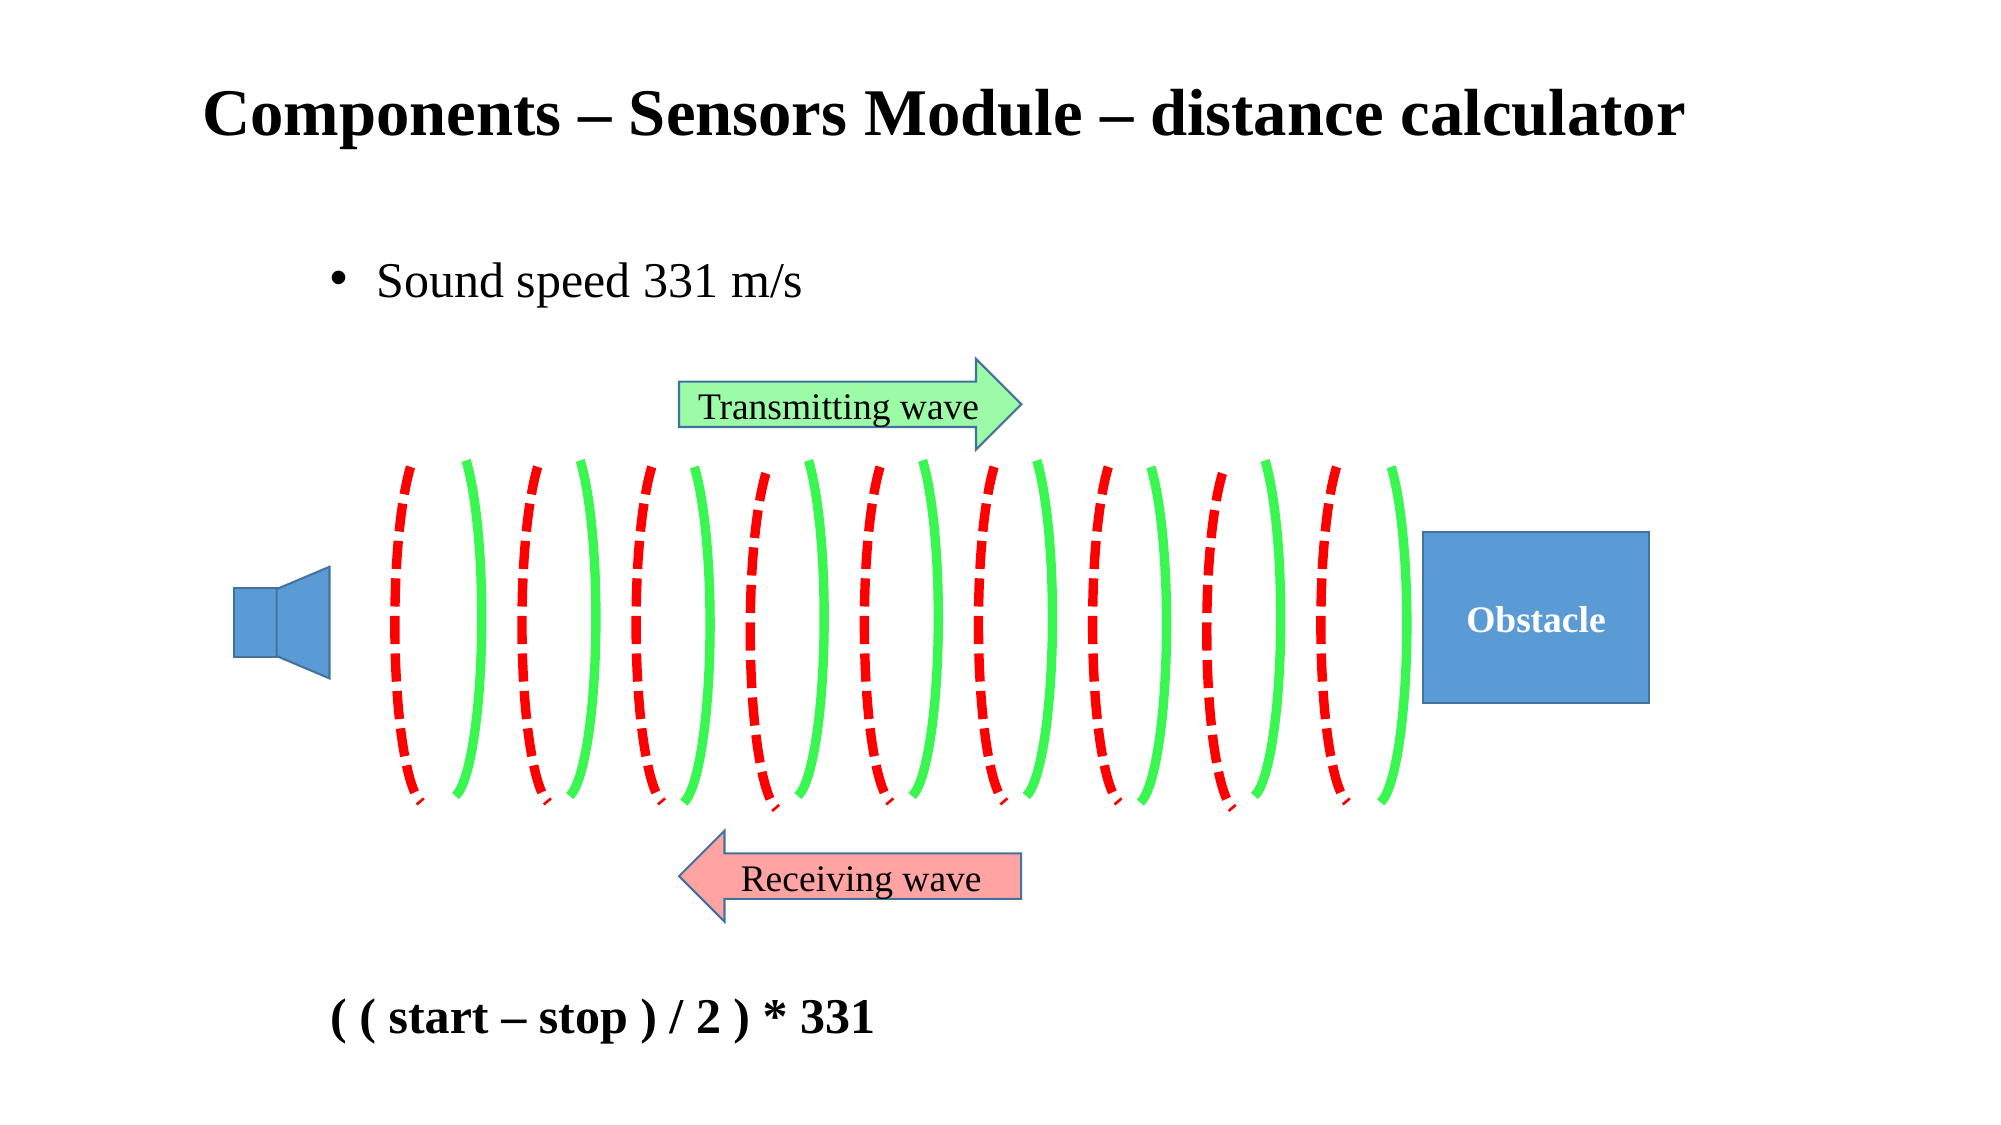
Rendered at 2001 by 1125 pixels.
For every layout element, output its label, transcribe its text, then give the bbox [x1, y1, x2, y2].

text_box [863, 466, 896, 803]
text_box [635, 466, 668, 803]
text_box [1206, 473, 1238, 810]
text_box [1092, 466, 1124, 803]
text_box [1375, 466, 1408, 803]
text_box Receiving wave [677, 828, 1023, 925]
text_box [394, 466, 426, 803]
text_box Obstacle [1422, 531, 1650, 704]
text_box [521, 466, 553, 803]
text_box [564, 460, 597, 797]
text_box [233, 587, 276, 658]
text_box [793, 460, 825, 797]
text_box [1135, 466, 1168, 803]
text_box [275, 565, 331, 680]
text_box [977, 466, 1010, 803]
text_box [907, 460, 939, 797]
text_box [1021, 460, 1054, 797]
text_box [1249, 460, 1282, 797]
text_box ( ( start – stop ) / 2 ) * 331 [315, 975, 942, 1051]
text_box Sound speed 331 m/s [315, 239, 903, 315]
text_box [1320, 466, 1352, 803]
text_box [450, 460, 483, 797]
text_box [749, 473, 782, 810]
text_box [679, 466, 711, 803]
text_box Components – Sensors Module – distance calculator [37, 61, 1978, 156]
text_box Transmitting wave [677, 356, 1023, 453]
